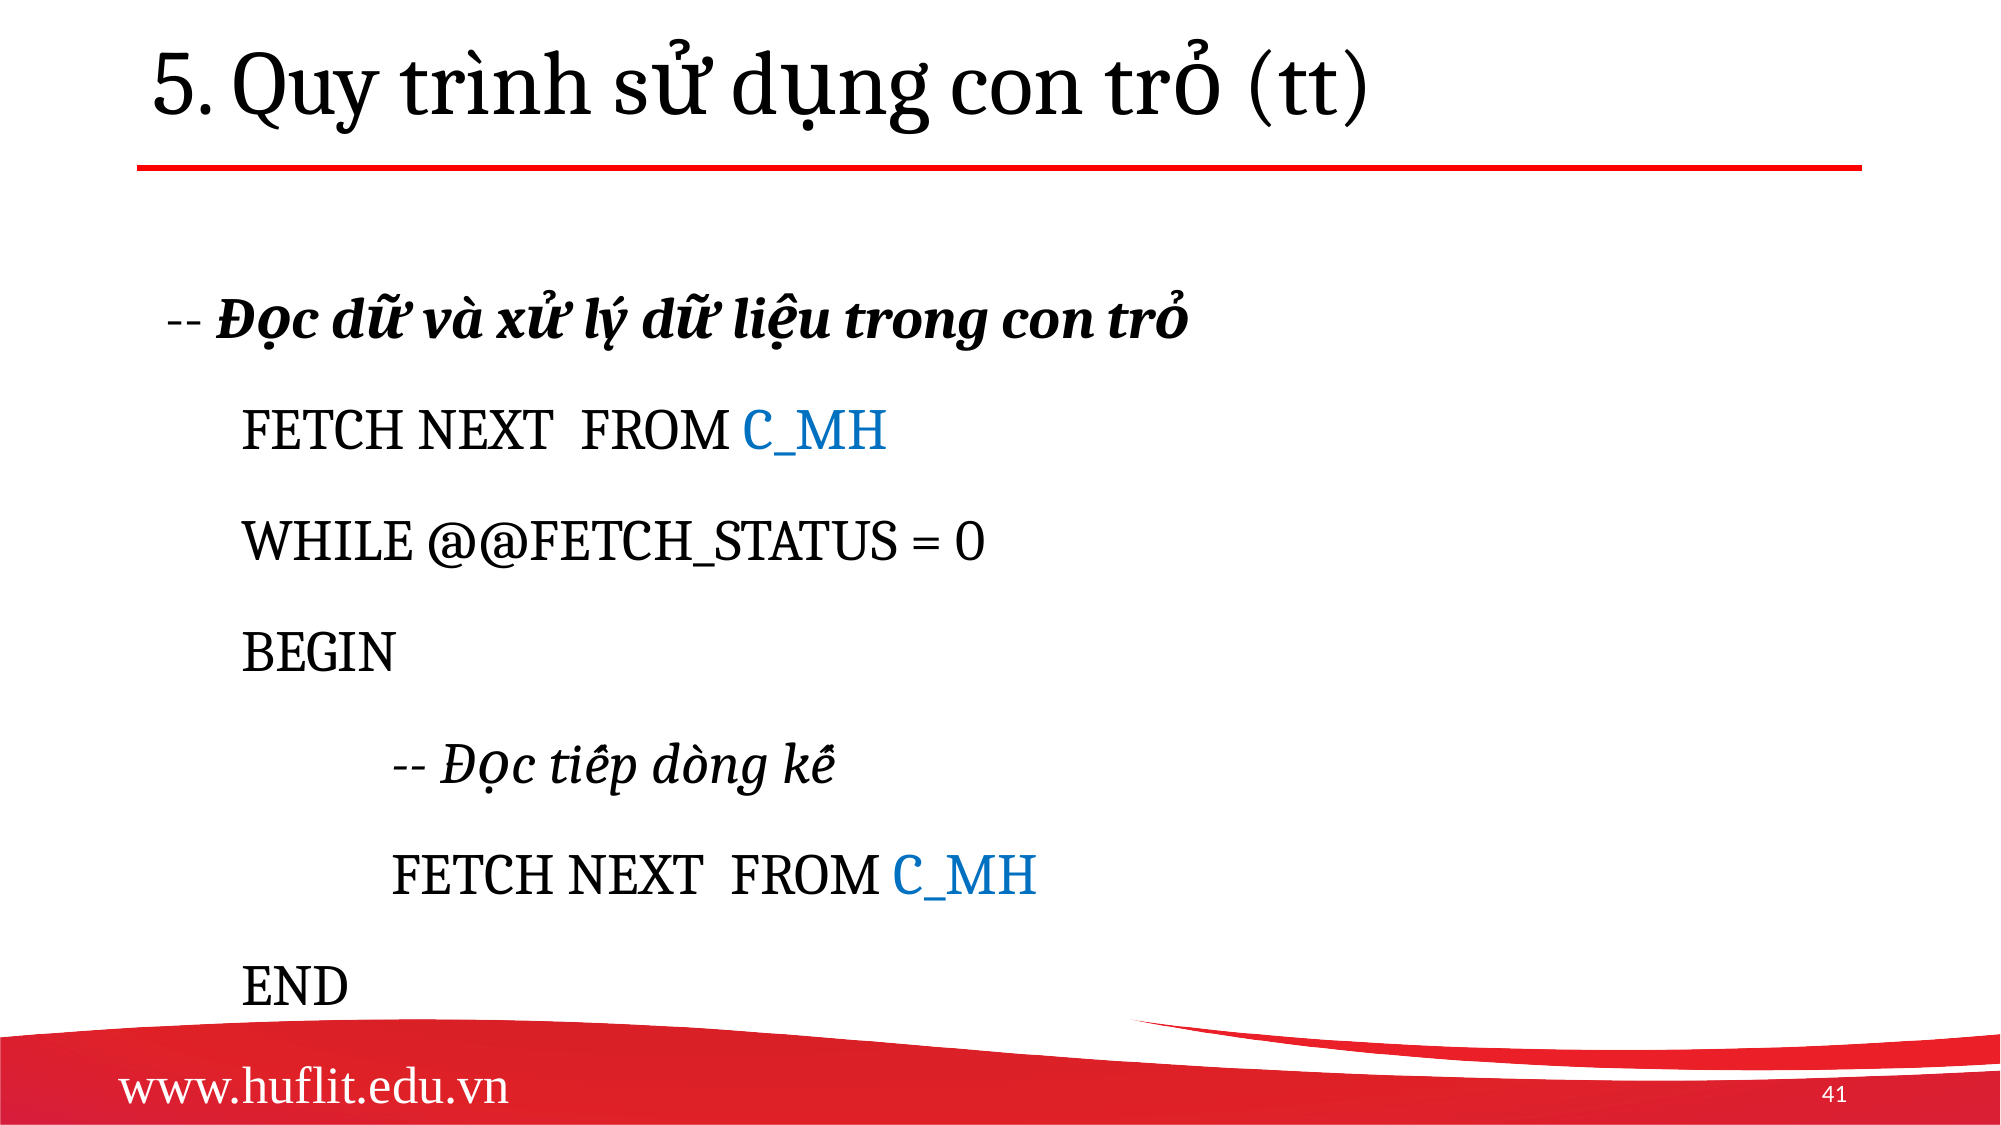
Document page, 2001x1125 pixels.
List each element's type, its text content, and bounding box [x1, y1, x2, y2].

title 5. Quy trình sử dụng con trỏ (tt) [137, 7, 1785, 163]
slide_number 41 [1412, 1062, 1863, 1123]
text_box -- Đọc dữ và xử lý dữ liệu trong con trỏ FETCH NEXT FROM C_MH WHILE @@FETCH_STATUS = 0 BEGIN -- Đọc tiếp dòng kế FETCH NEXT FROM C_MH END [150, 237, 1751, 988]
picture [0, 1019, 2001, 1125]
